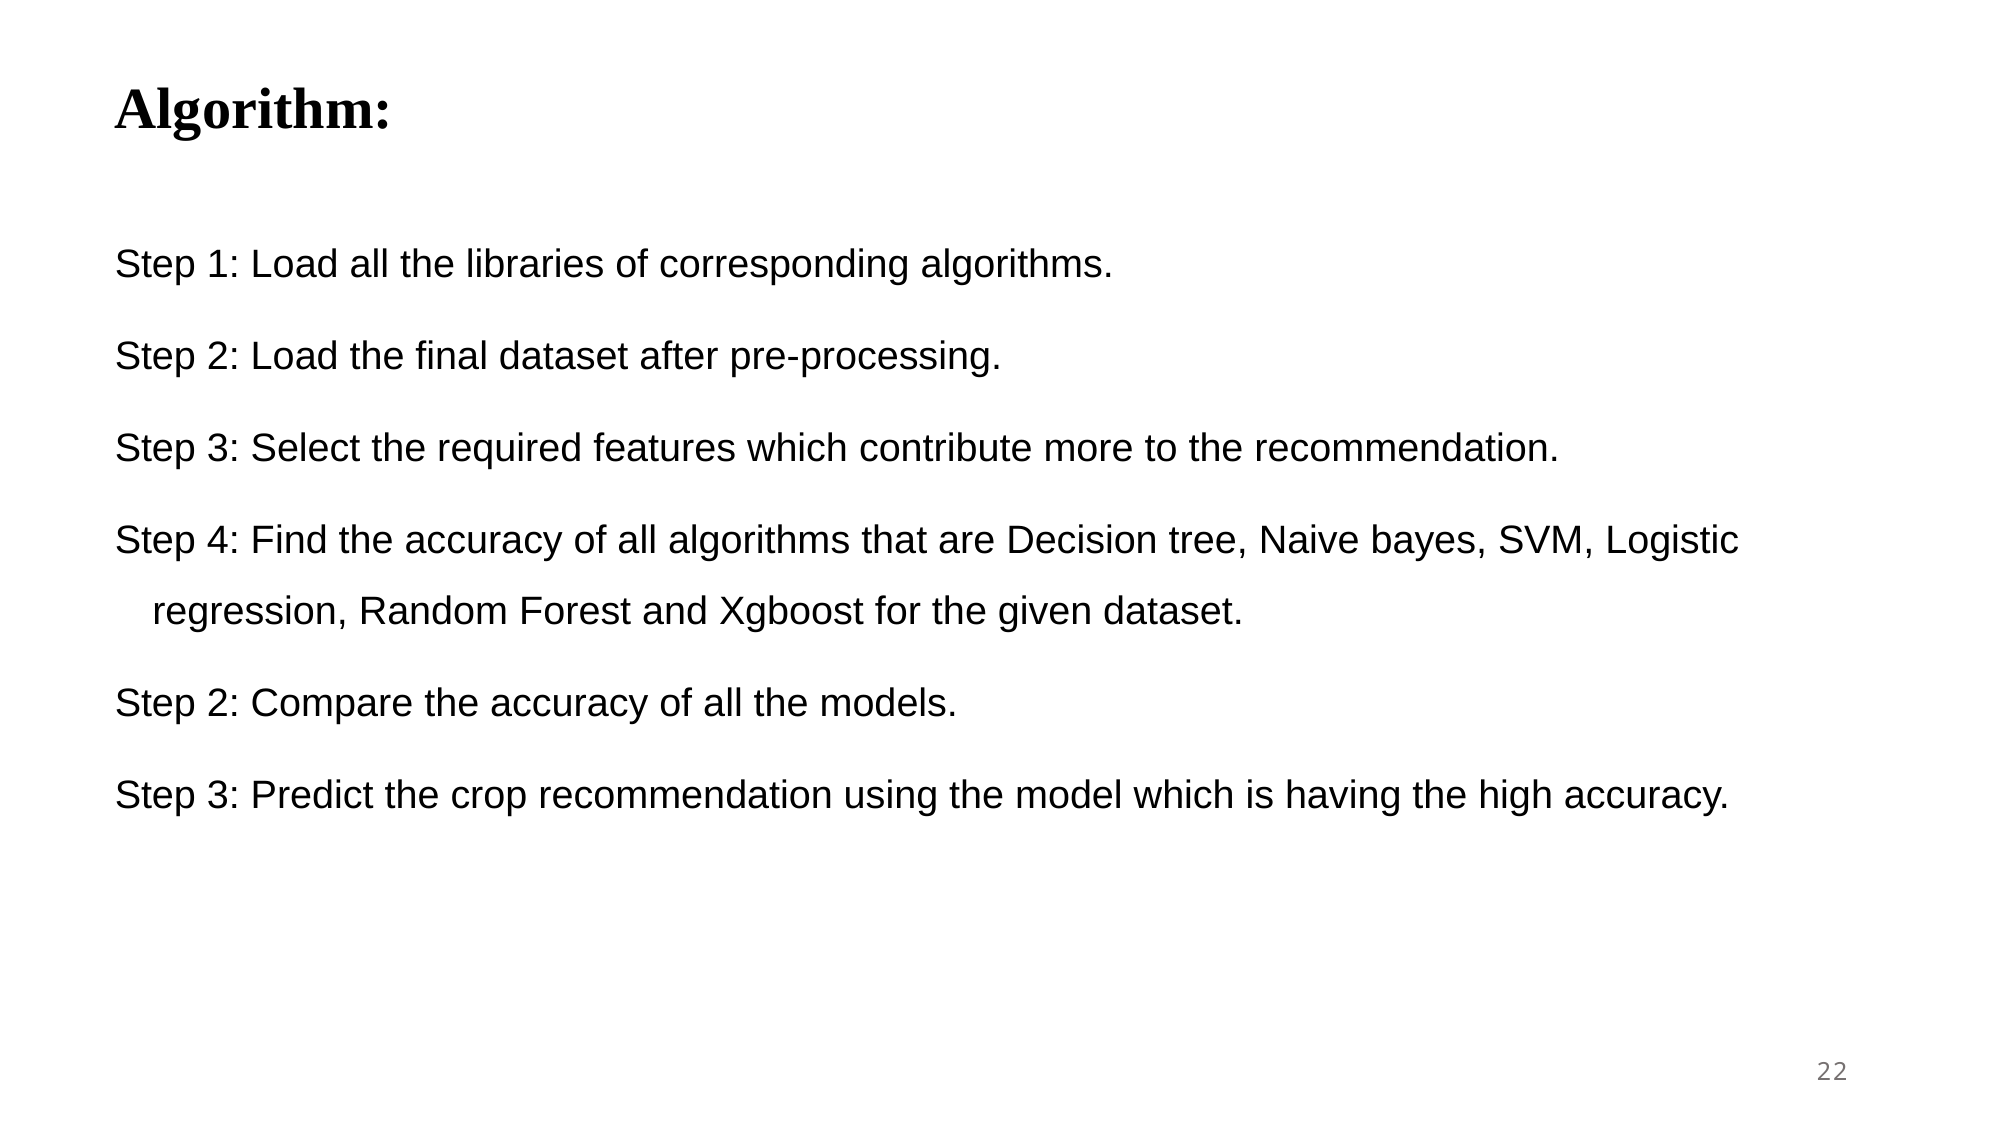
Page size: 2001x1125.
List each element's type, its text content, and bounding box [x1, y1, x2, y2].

list Step 1: Load all the libraries of corresponding algorithms. Step 2: Load the final dataset after pre-processing. Step 3: Select the required features which contribute more to the recommendation. Step 4: Find the accuracy of all algorithms that are Decision tree, Naive bayes, SVM, Logistic regression, Random Forest and Xgboost for the given dataset. Step 2: Compare the accuracy of all the models. Step 3: Predict the crop recommendation using the model which is having the high accuracy. [99, 206, 1900, 1005]
slide_number 22 [1412, 1042, 1863, 1103]
title Algorithm: [99, 70, 1900, 173]
